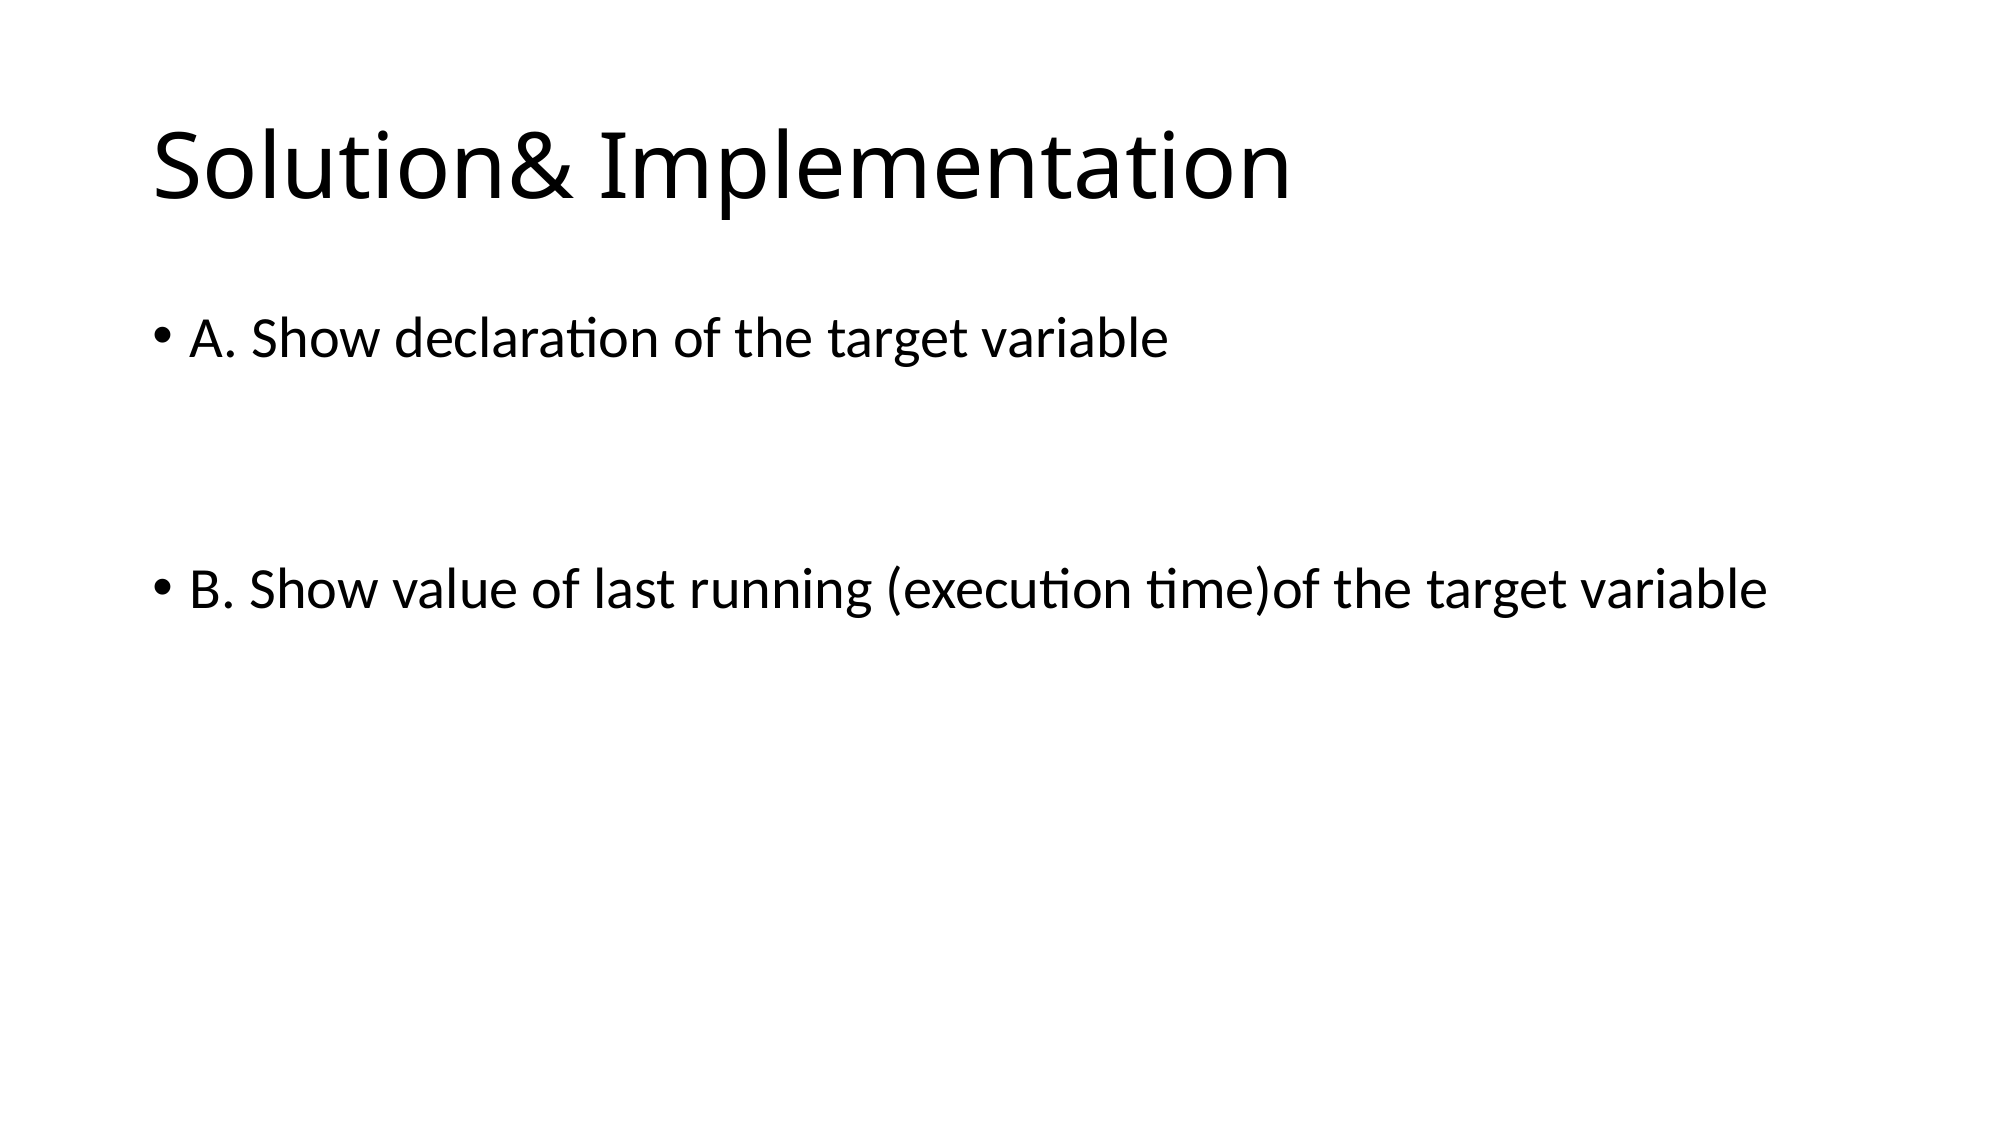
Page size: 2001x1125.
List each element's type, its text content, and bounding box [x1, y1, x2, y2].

title Solution& Implementation [137, 59, 1863, 278]
list A. Show declaration of the target variable B. Show value of last running (execution time)of the target variable [137, 299, 1863, 1014]
